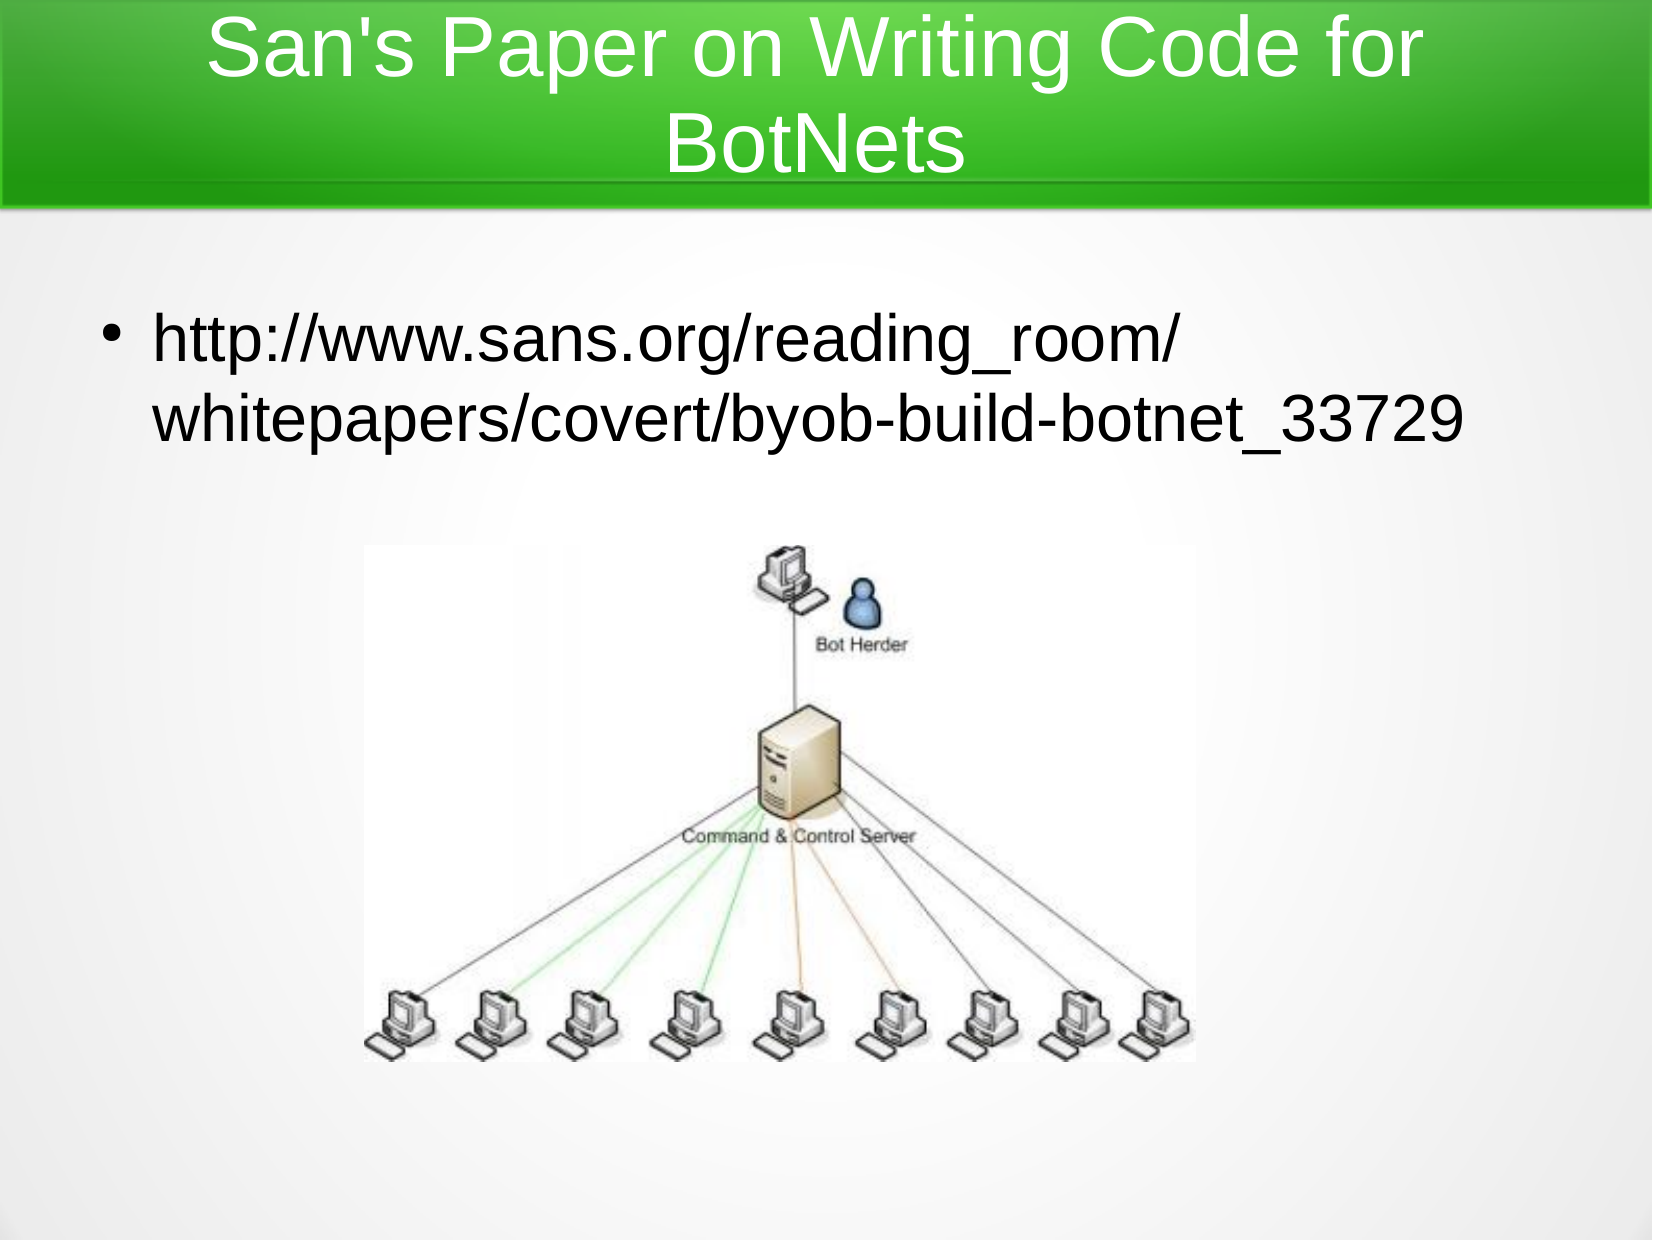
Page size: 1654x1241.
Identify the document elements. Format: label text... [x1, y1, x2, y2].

title San's Paper on Writing Code for BotNets [72, 4, 1560, 291]
picture [363, 544, 1196, 1062]
list http://www.sans.org/reading_room/whitepapers/covert/byob-build-botnet_33729 [82, 290, 1538, 1024]
